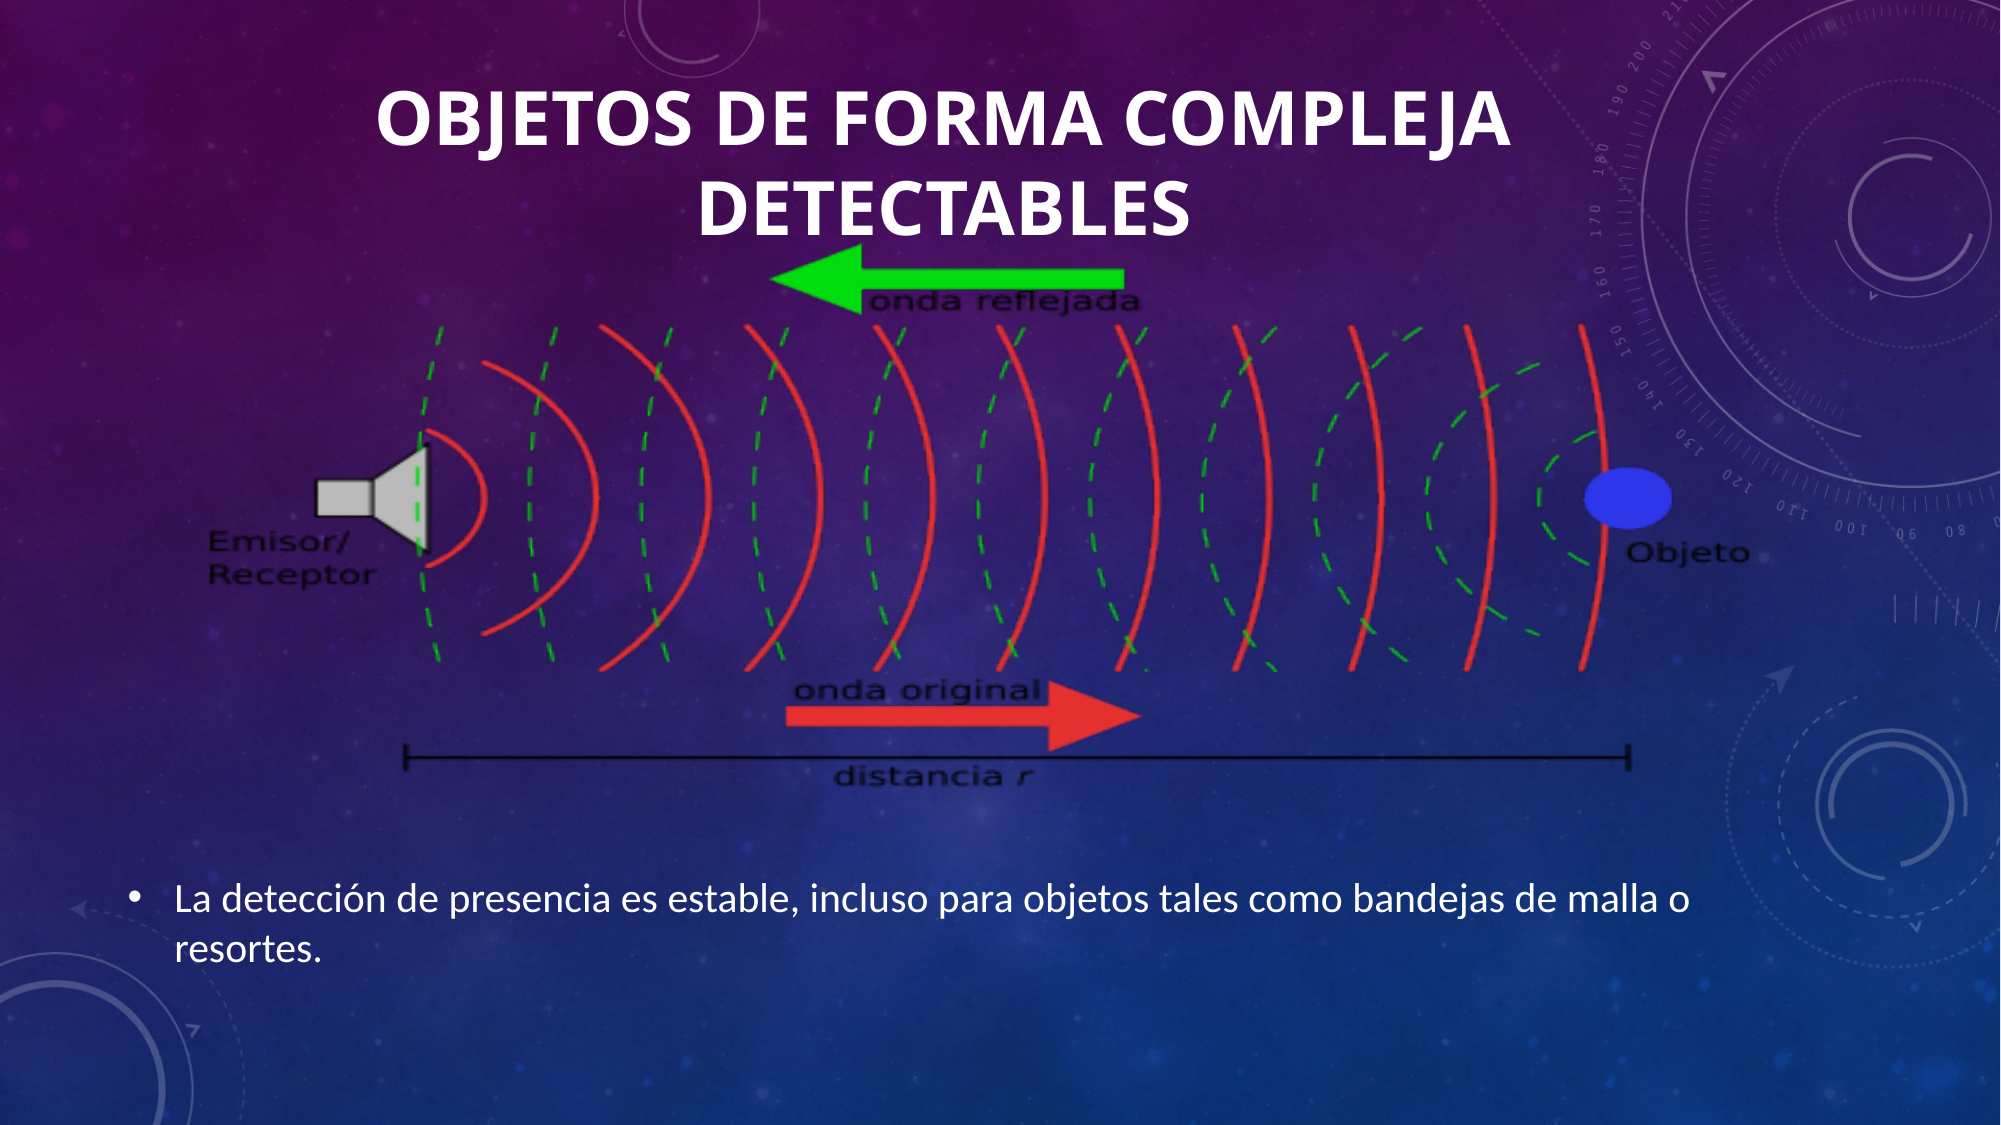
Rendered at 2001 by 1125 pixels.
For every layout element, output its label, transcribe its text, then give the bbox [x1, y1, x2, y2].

list La detección de presencia es estable, incluso para objetos tales como bandejas de malla o resortes. [112, 827, 1822, 1086]
title Objetos de forma compleja detectables [112, 40, 1775, 280]
picture [0, 0, 2001, 1125]
